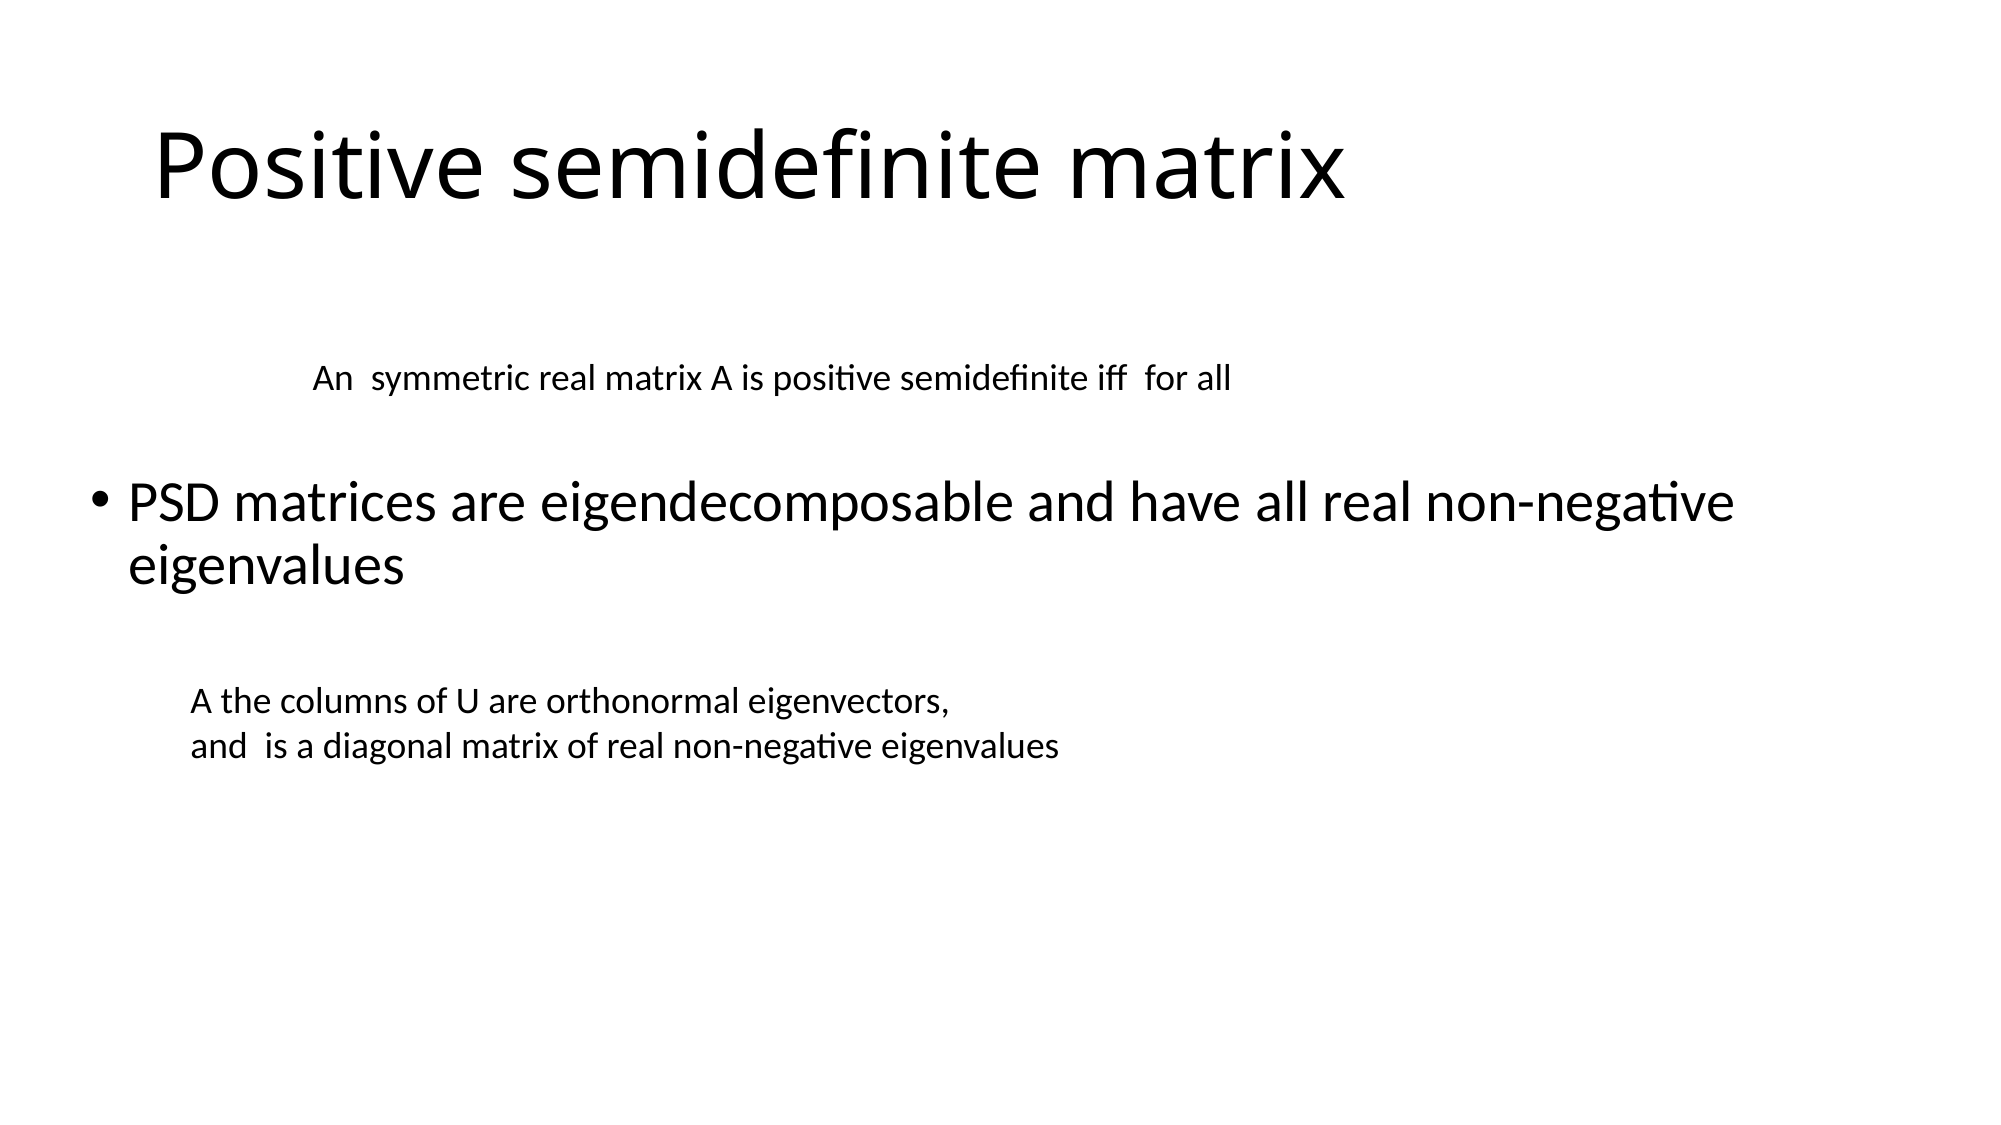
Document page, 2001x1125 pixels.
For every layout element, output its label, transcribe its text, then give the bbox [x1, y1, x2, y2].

list PSD matrices are eigendecomposable and have all real non-negative eigenvalues [75, 463, 1801, 612]
title Positive semidefinite matrix [137, 59, 1863, 278]
